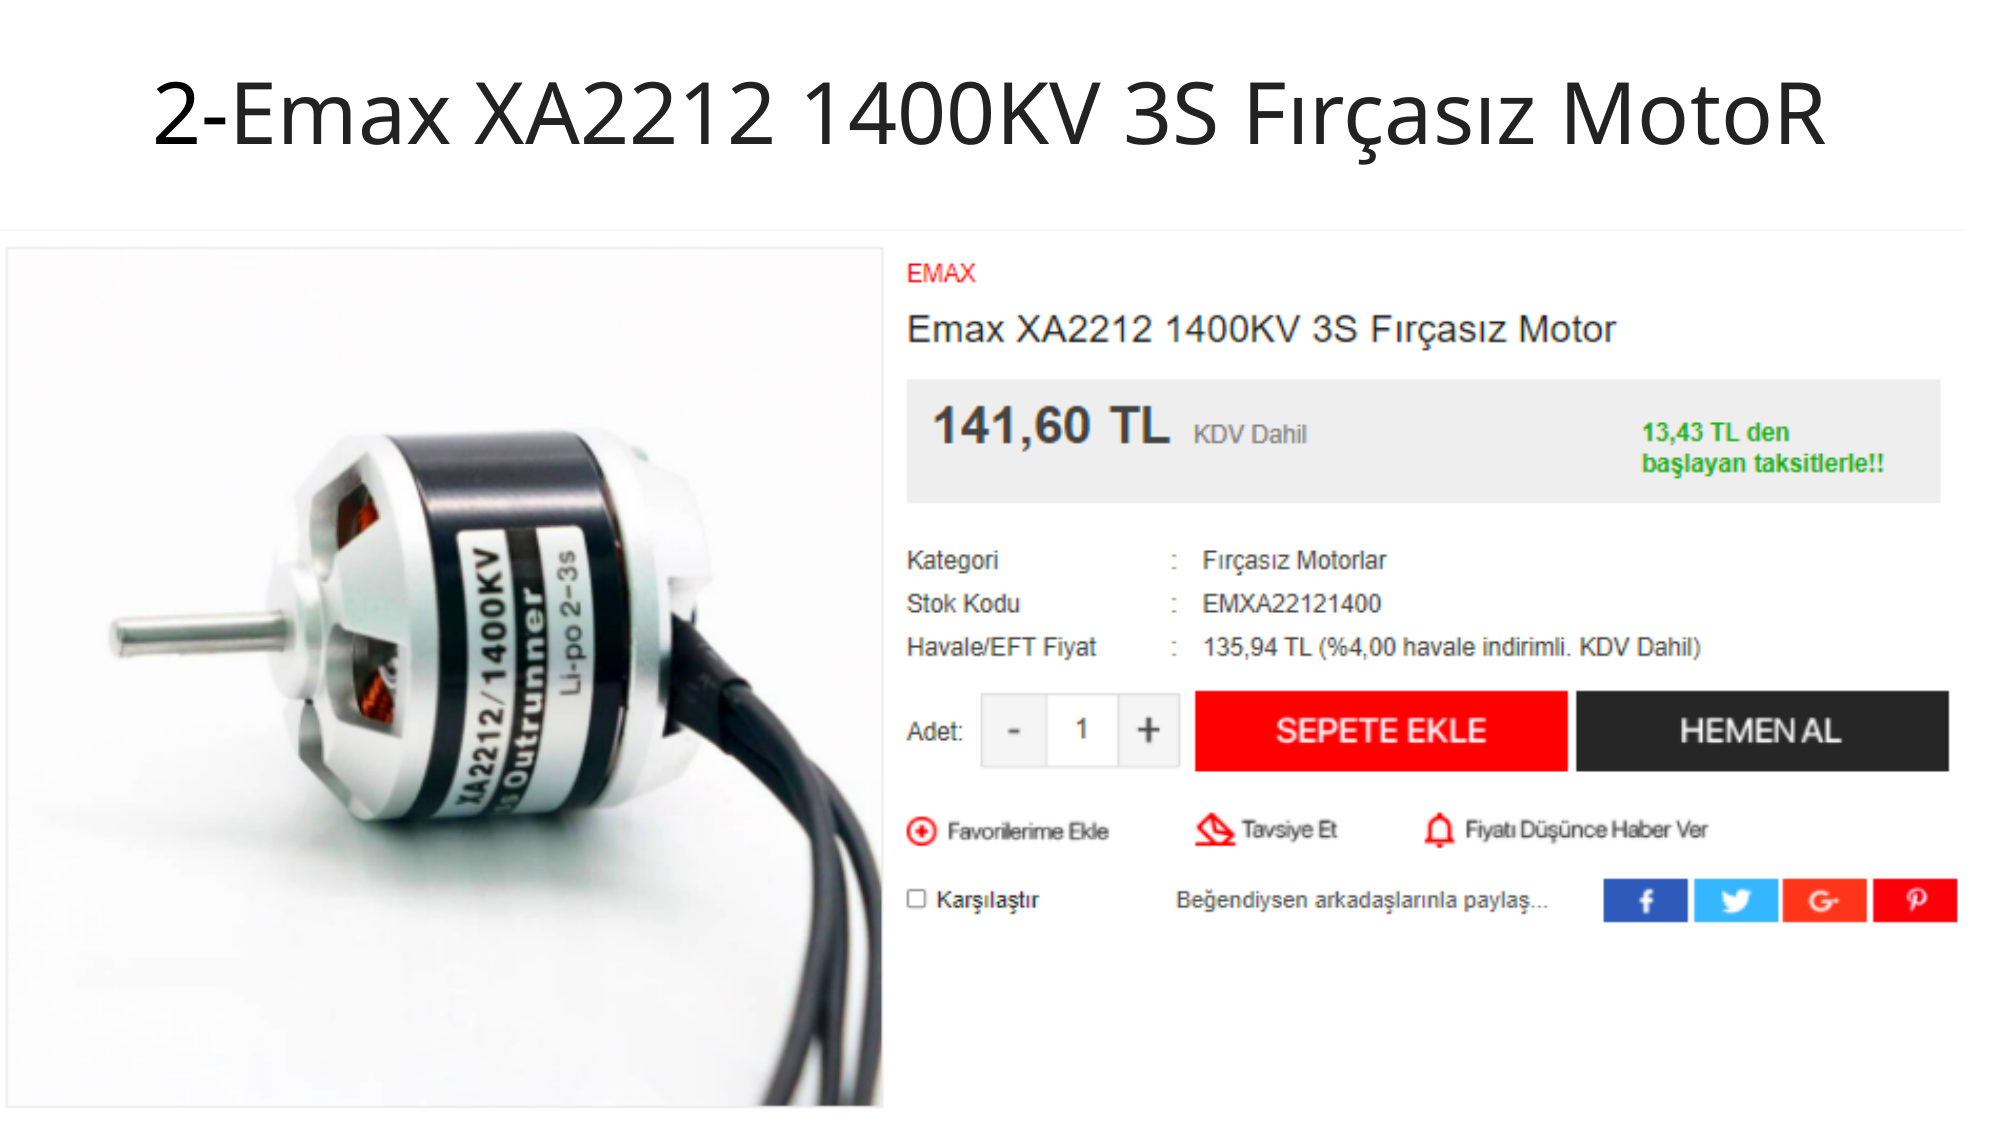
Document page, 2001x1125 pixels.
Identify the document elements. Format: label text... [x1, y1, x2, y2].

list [0, 229, 2000, 1125]
title 2-Emax XA2212 1400KV 3S Fırçasız MotoR [137, 59, 1863, 229]
